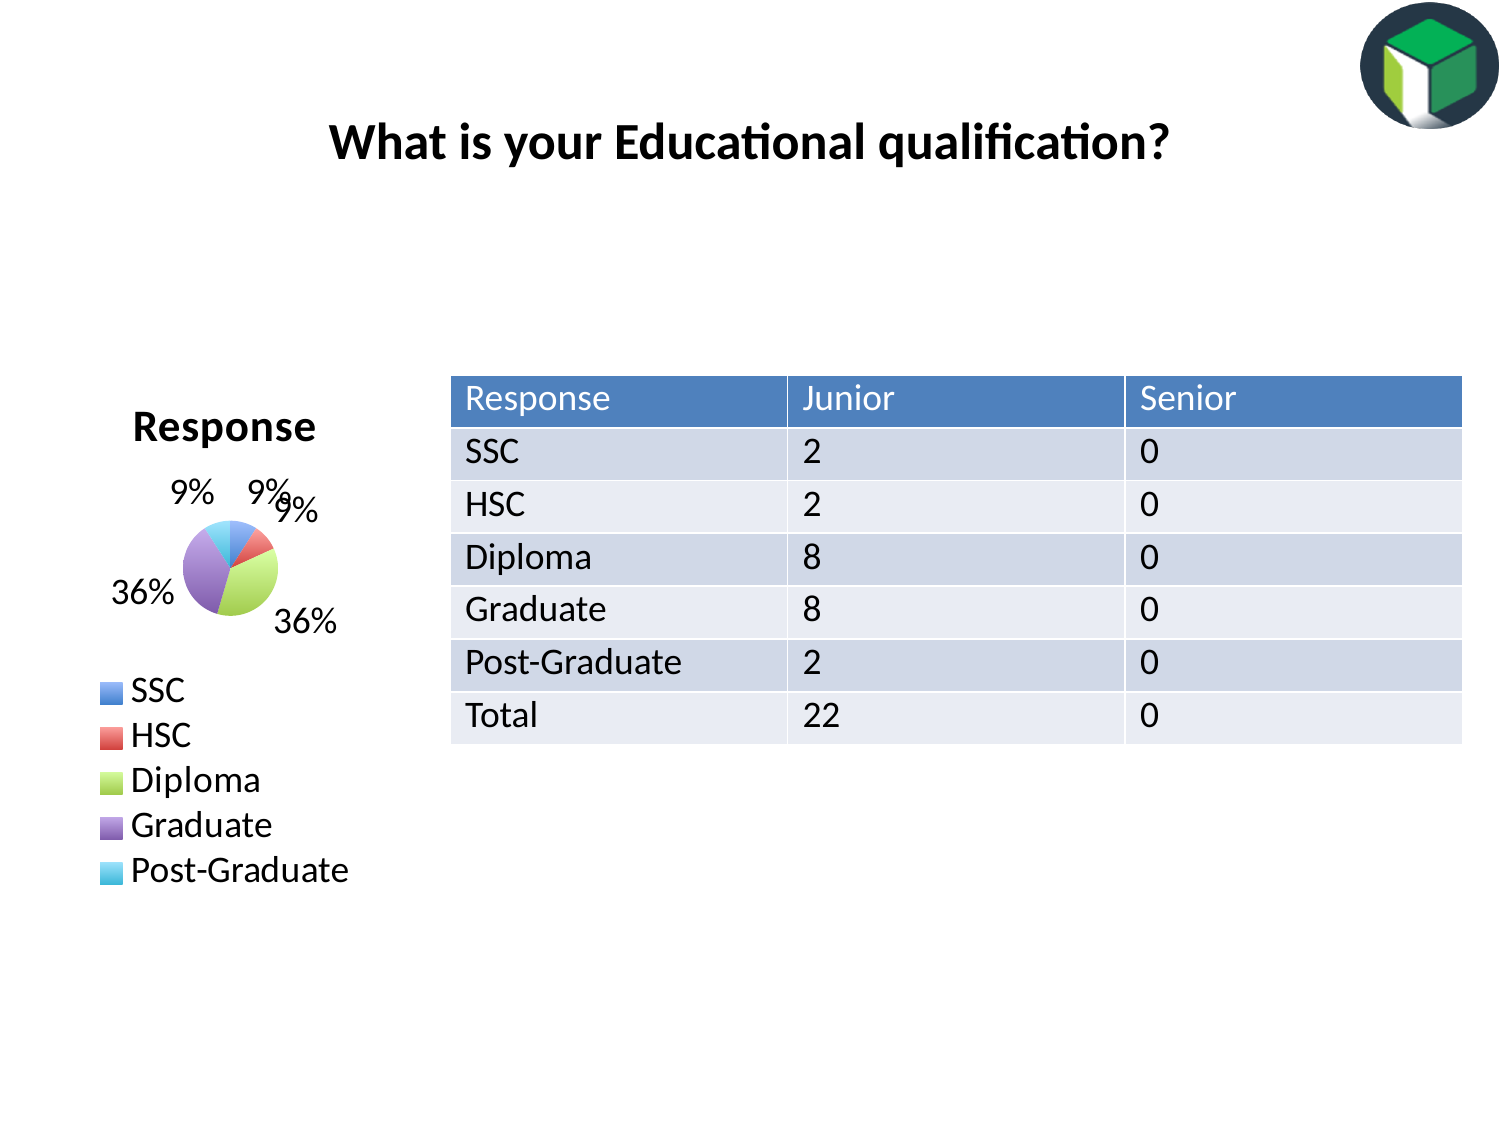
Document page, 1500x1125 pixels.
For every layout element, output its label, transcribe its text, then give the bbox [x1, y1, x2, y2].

table_cell 22 [788, 693, 1124, 744]
table_cell 0 [1126, 534, 1462, 585]
table_cell HSC [454, 481, 787, 532]
table_cell 2 [788, 429, 1124, 480]
table_cell Post-Graduate [454, 640, 787, 691]
chart [0, 374, 451, 901]
table_cell Diploma [454, 534, 787, 585]
table_cell 0 [1126, 481, 1462, 532]
table_cell 2 [788, 481, 1124, 532]
table_cell Total [454, 693, 787, 744]
table_cell 0 [1126, 693, 1462, 744]
picture [1360, 2, 1499, 130]
table_cell Graduate [454, 587, 787, 638]
table_header Junior [788, 376, 1124, 427]
table_cell SSC [454, 429, 787, 480]
title What is your Educational qualification? [75, 45, 1425, 233]
table_cell 8 [788, 534, 1124, 585]
table_cell 2 [788, 640, 1124, 691]
table_header Senior [1126, 376, 1462, 427]
table_cell 0 [1126, 640, 1462, 691]
table_cell 8 [788, 587, 1124, 638]
table_cell 0 [1126, 587, 1462, 638]
table_cell 0 [1126, 429, 1462, 480]
table_header Response [452, 376, 787, 427]
